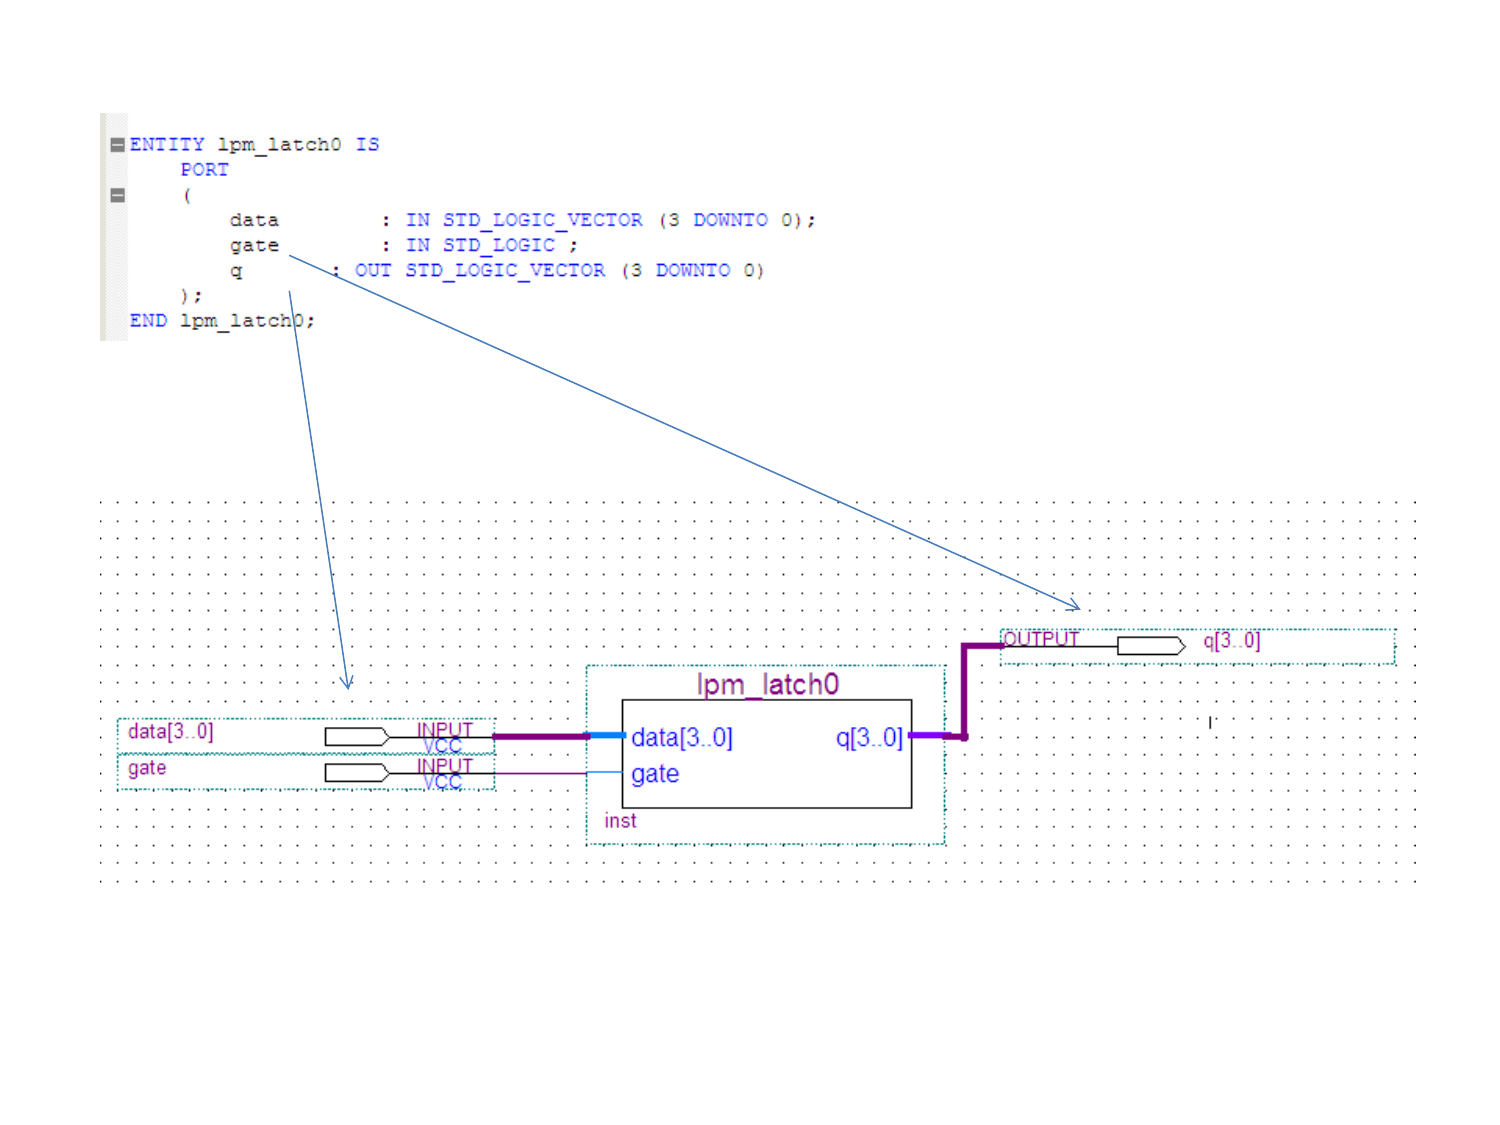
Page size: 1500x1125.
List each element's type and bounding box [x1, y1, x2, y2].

text_box [288, 617, 349, 691]
text_box [289, 255, 1081, 610]
picture [100, 113, 834, 341]
picture [100, 491, 1417, 889]
